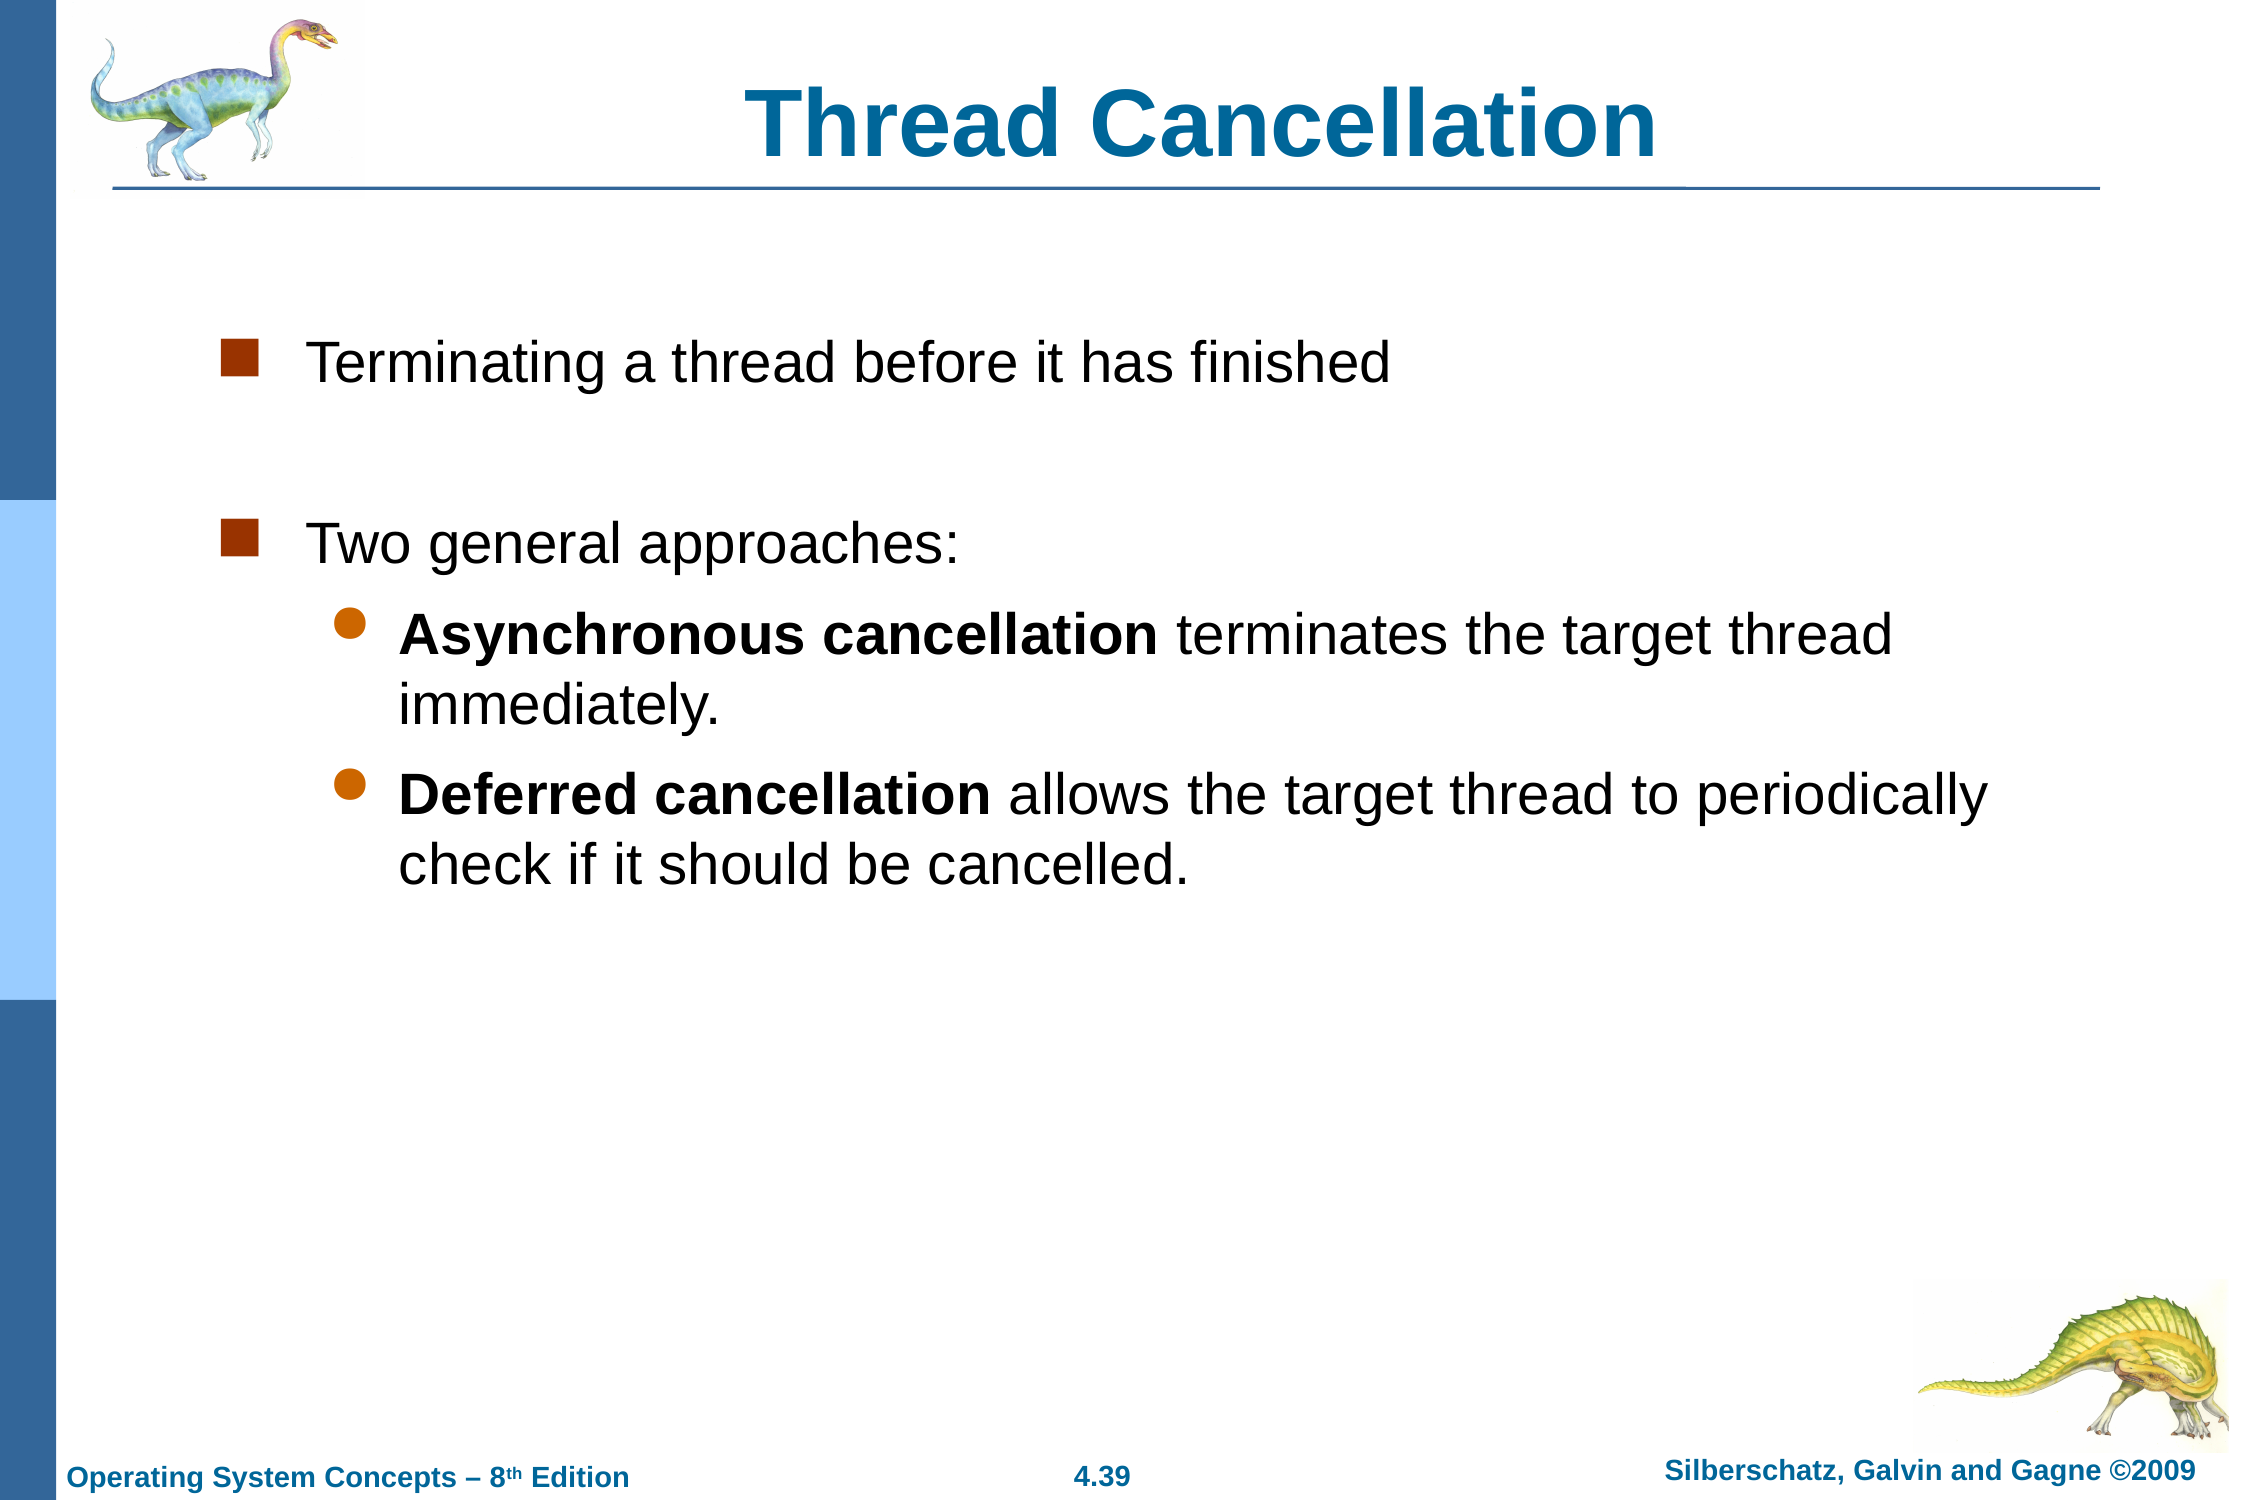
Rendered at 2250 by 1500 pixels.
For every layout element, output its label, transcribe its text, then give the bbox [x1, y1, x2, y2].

title Thread Cancellation [265, 60, 2138, 187]
picture [1913, 1279, 2229, 1453]
picture [70, 0, 365, 199]
list Terminating a thread before it has finished Two general approaches: Asynchronous cancellation terminates the target thread immediately. Deferred cancellation allows the target thread to periodically check if it should be cancelled. [203, 313, 2026, 1284]
